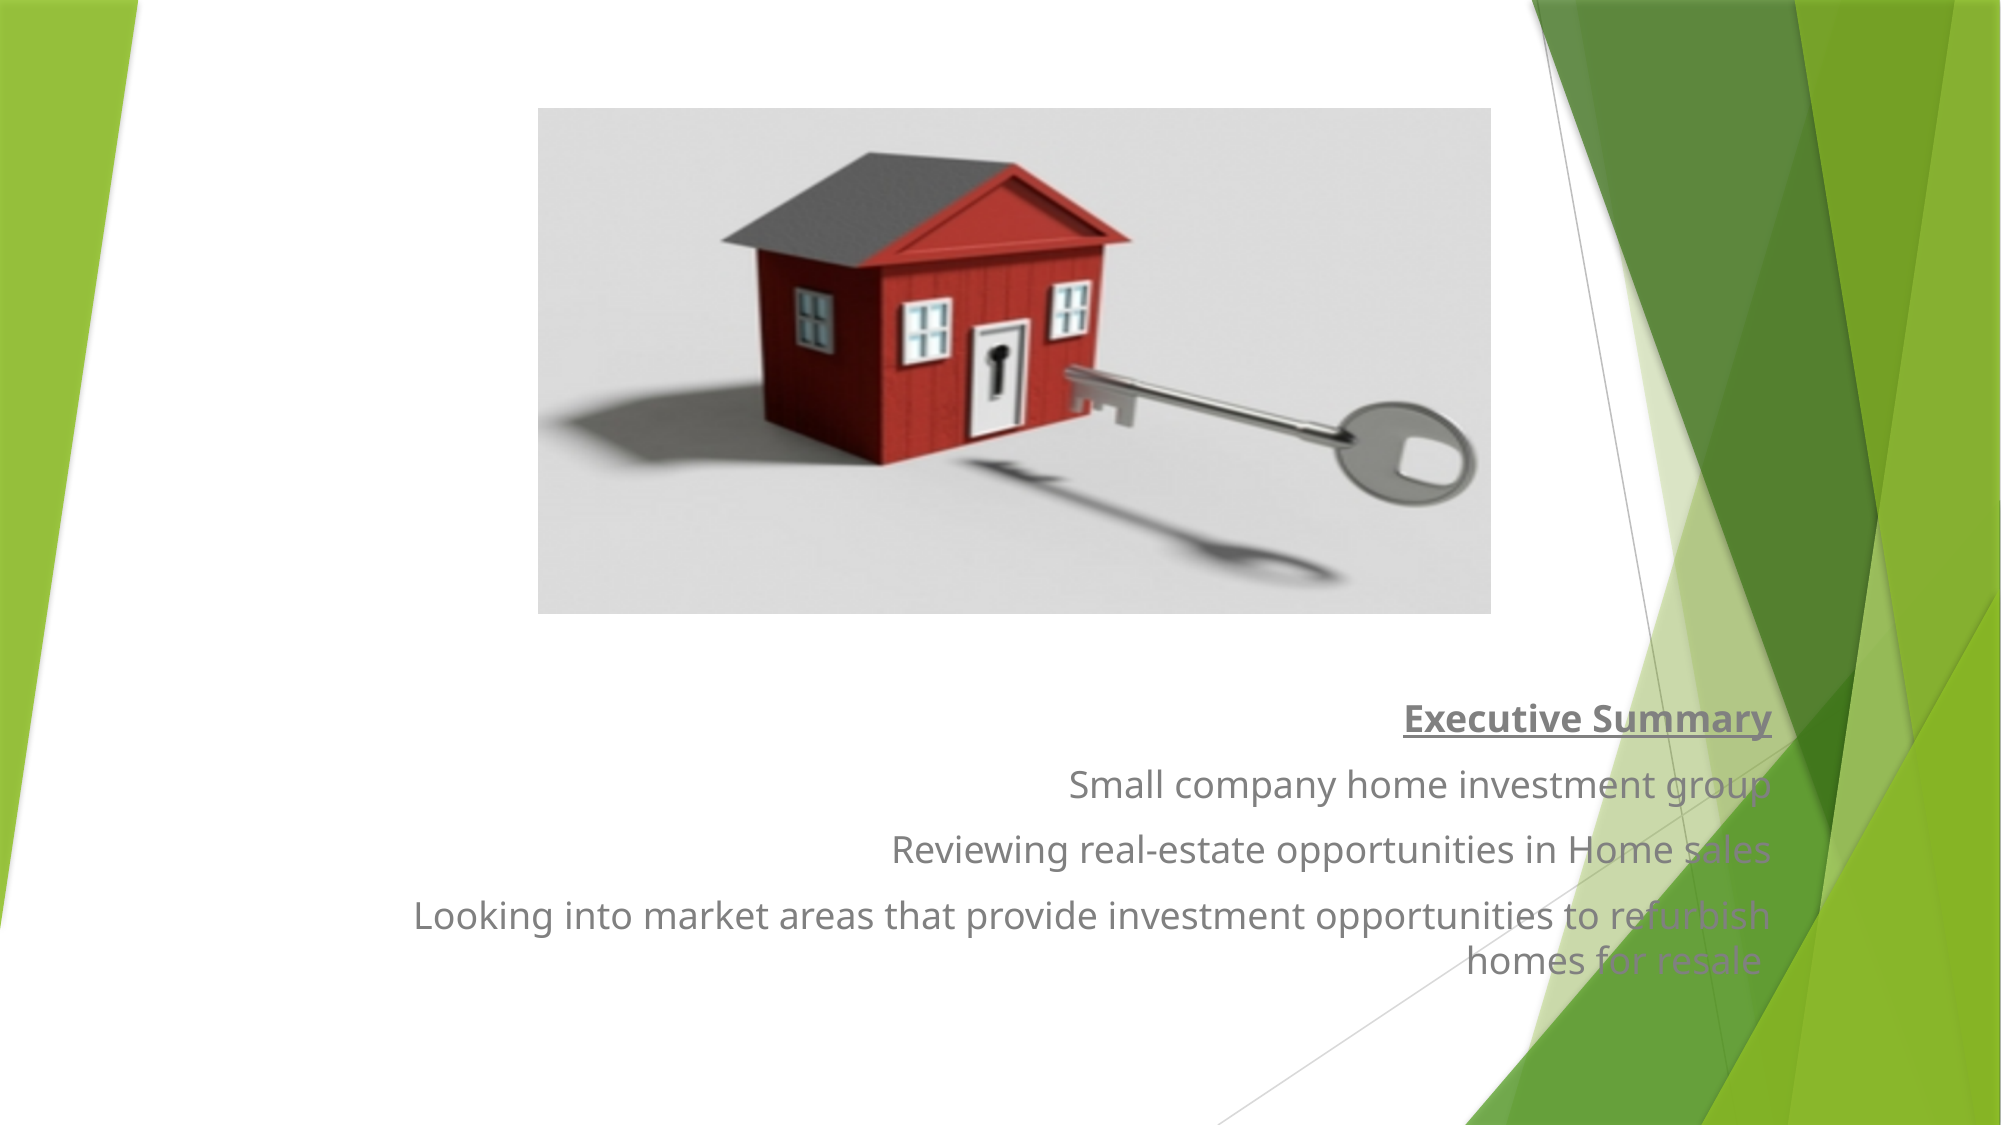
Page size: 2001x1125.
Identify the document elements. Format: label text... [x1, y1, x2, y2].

subtitle Executive Summary Small company home investment group Reviewing real-estate opportunities in Home sales Looking into market areas that provide investment opportunities to refurbish homes for resale [287, 687, 1788, 1041]
picture [538, 107, 1491, 614]
